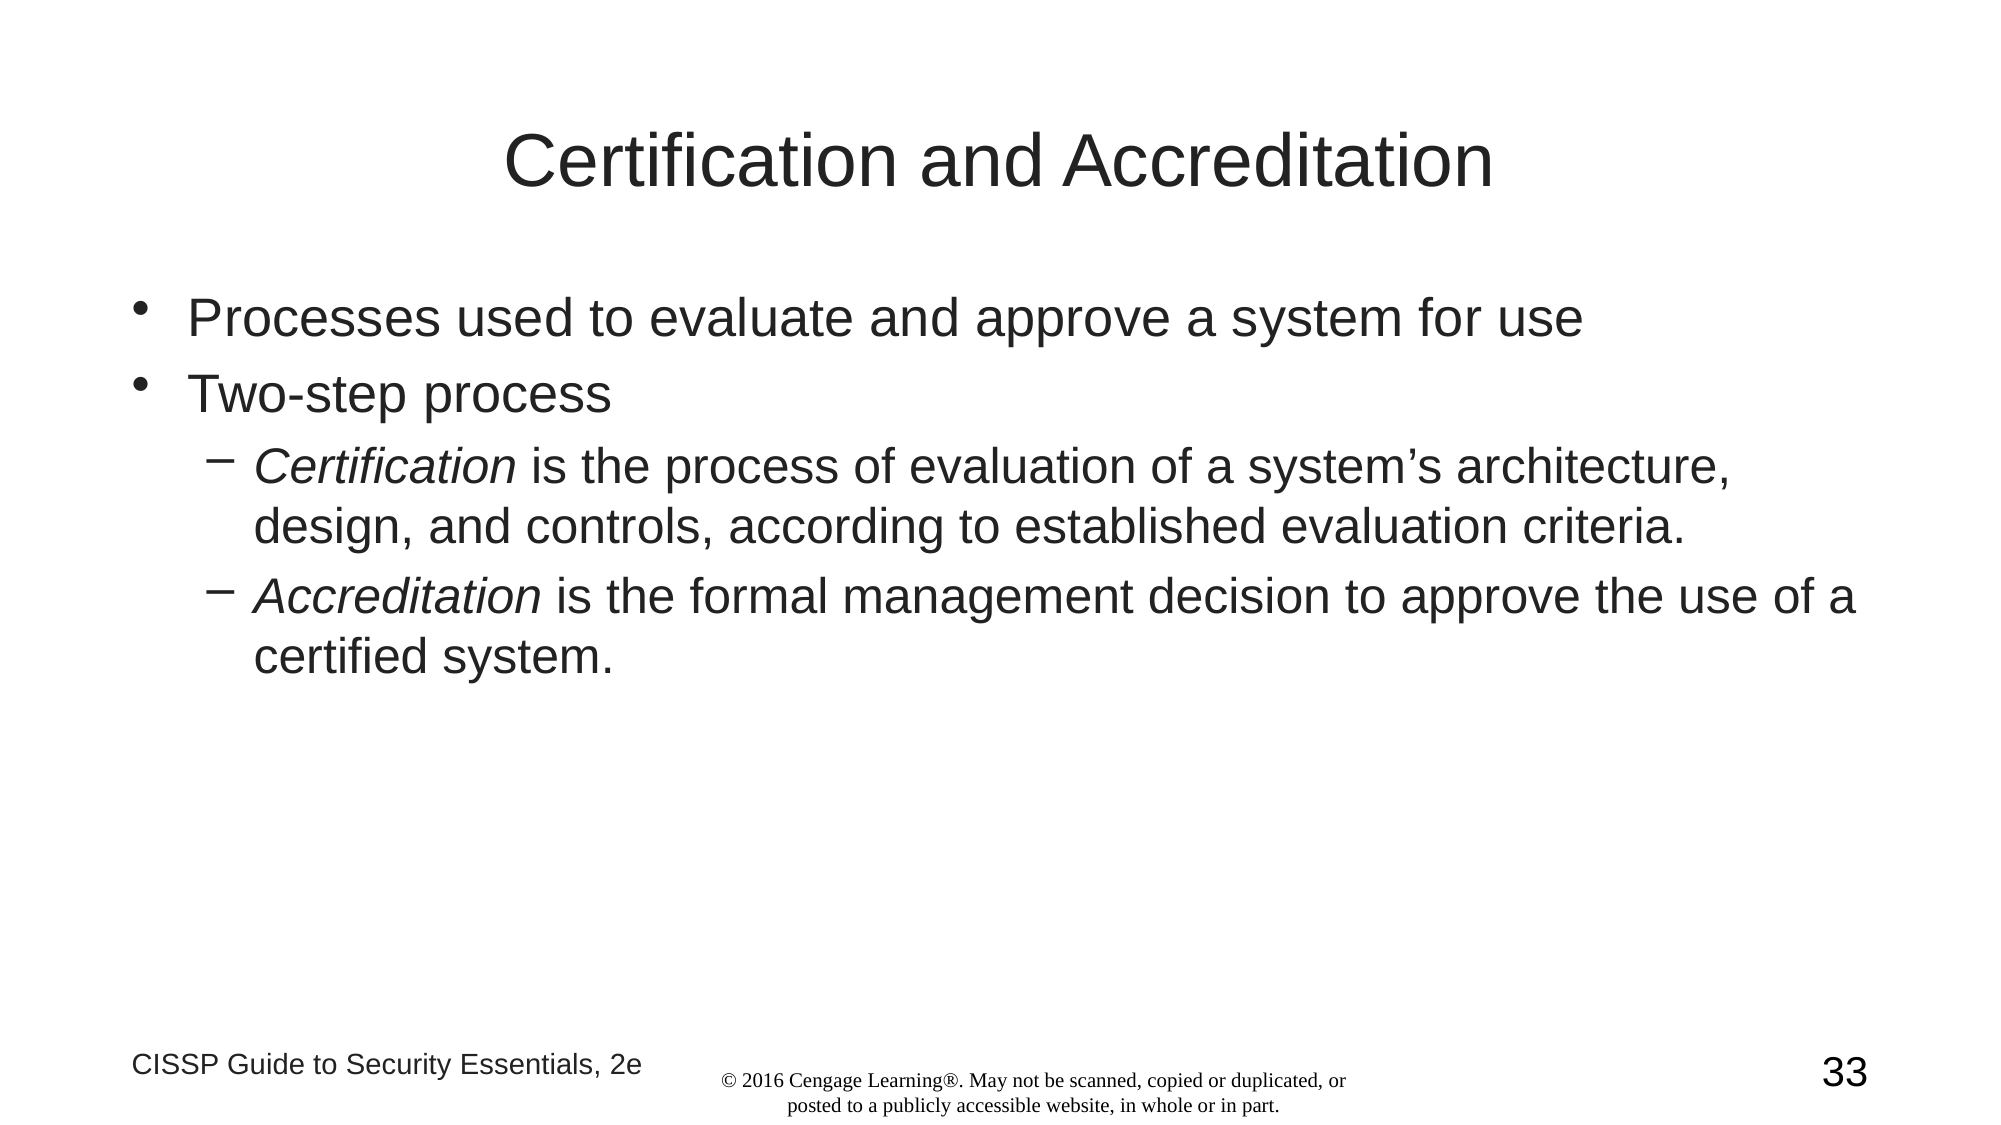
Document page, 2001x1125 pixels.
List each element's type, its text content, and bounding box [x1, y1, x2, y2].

text_box © 2016 Cengage Learning®. May not be scanned, copied or duplicated, or posted to a publicly accessible website, in whole or in part. [677, 1059, 1390, 1125]
title Certification and Accreditation [116, 62, 1884, 250]
footer CISSP Guide to Security Essentials, 2e [116, 1037, 1251, 1101]
list Processes used to evaluate and approve a system for use Two-step process Certification is the process of evaluation of a system’s architecture, design, and controls, according to established evaluation criteria. Accreditation is the formal management decision to approve the use of a certified system. [116, 275, 1884, 1025]
slide_number 33 [1766, 1037, 1884, 1101]
